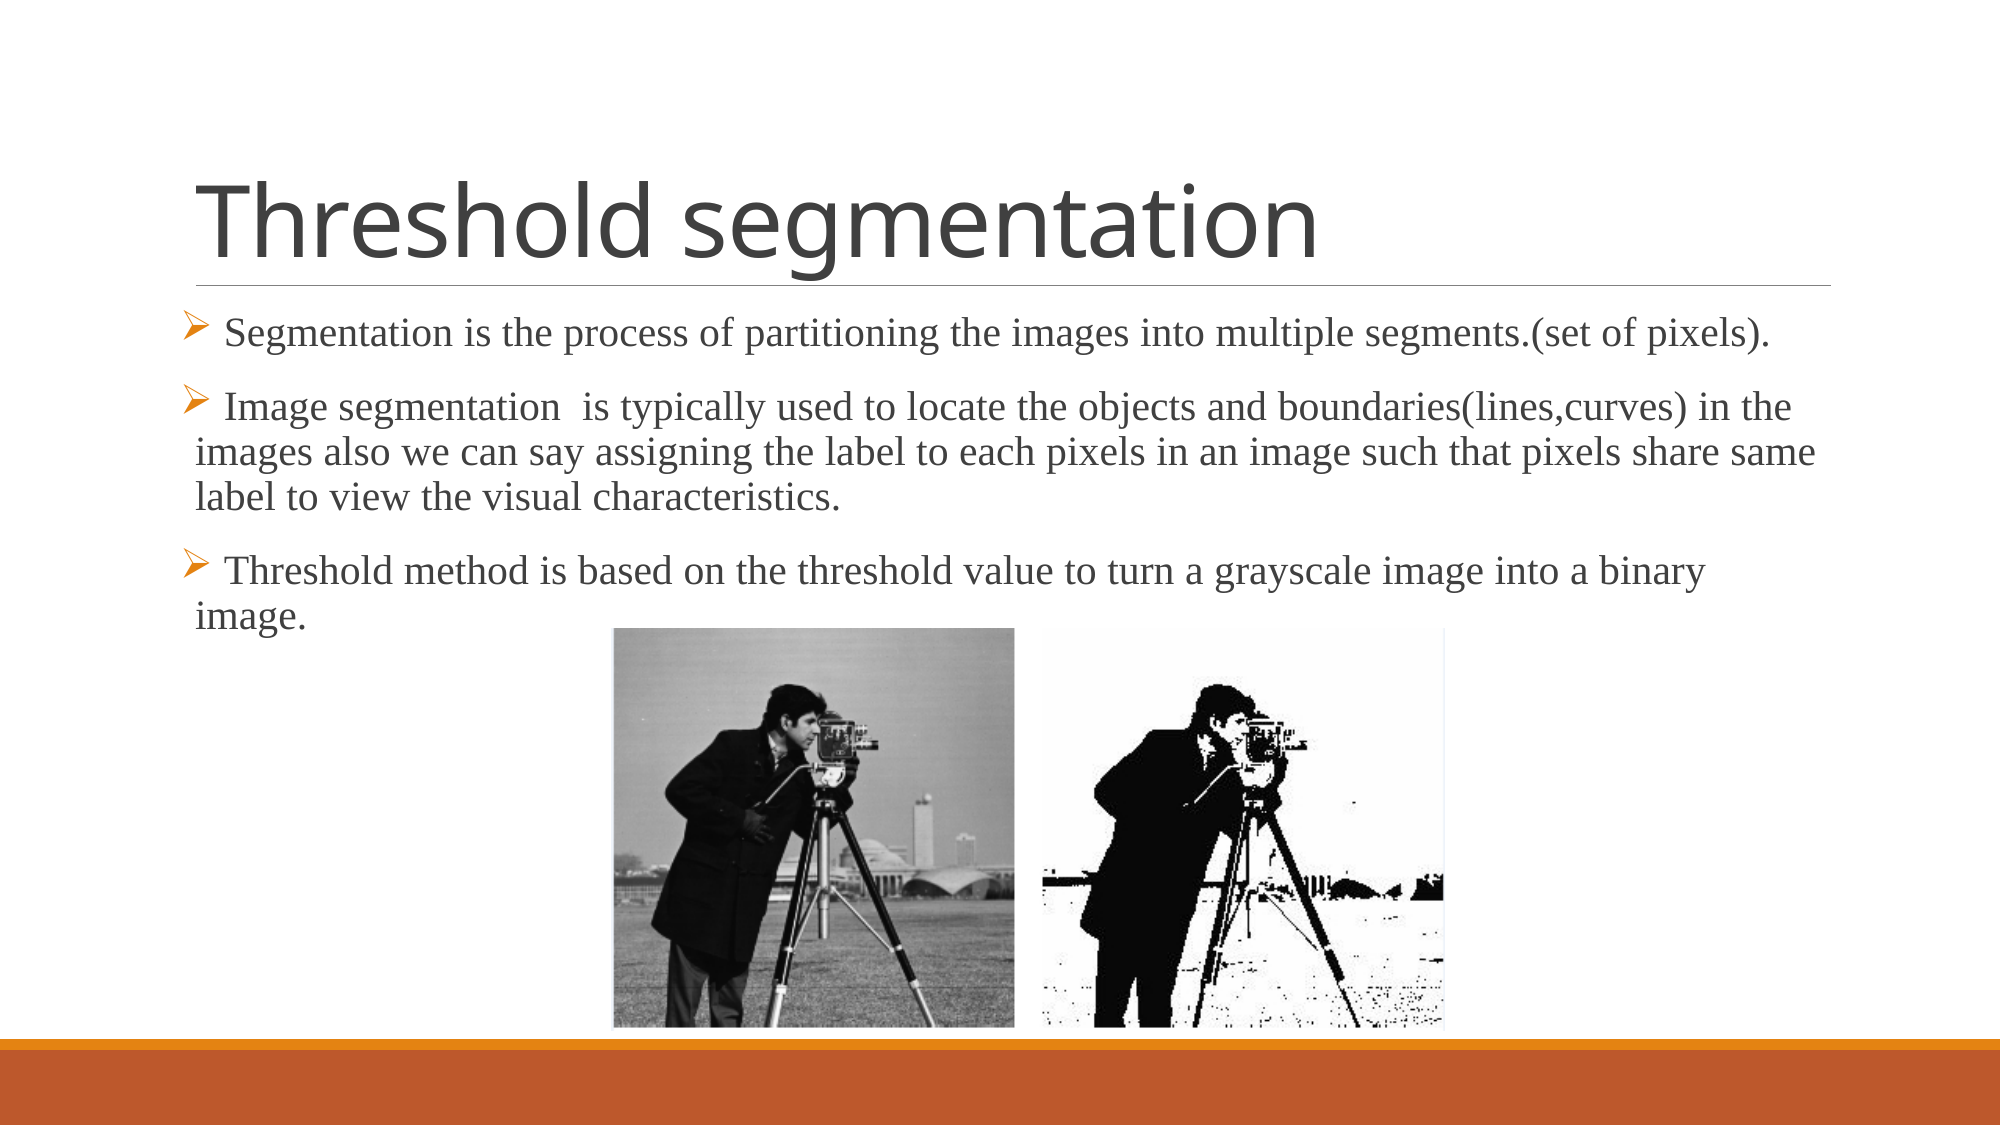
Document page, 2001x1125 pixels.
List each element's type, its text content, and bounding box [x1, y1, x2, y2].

title Threshold segmentation [180, 47, 1830, 285]
list Segmentation is the process of partitioning the images into multiple segments.(set of pixels). Image segmentation is typically used to locate the objects and boundaries(lines,curves) in the images also we can say assigning the label to each pixels in an image such that pixels share same label to view the visual characteristics. Threshold method is based on the threshold value to turn a grayscale image into a binary image. [180, 302, 1830, 963]
picture [611, 628, 1445, 1031]
